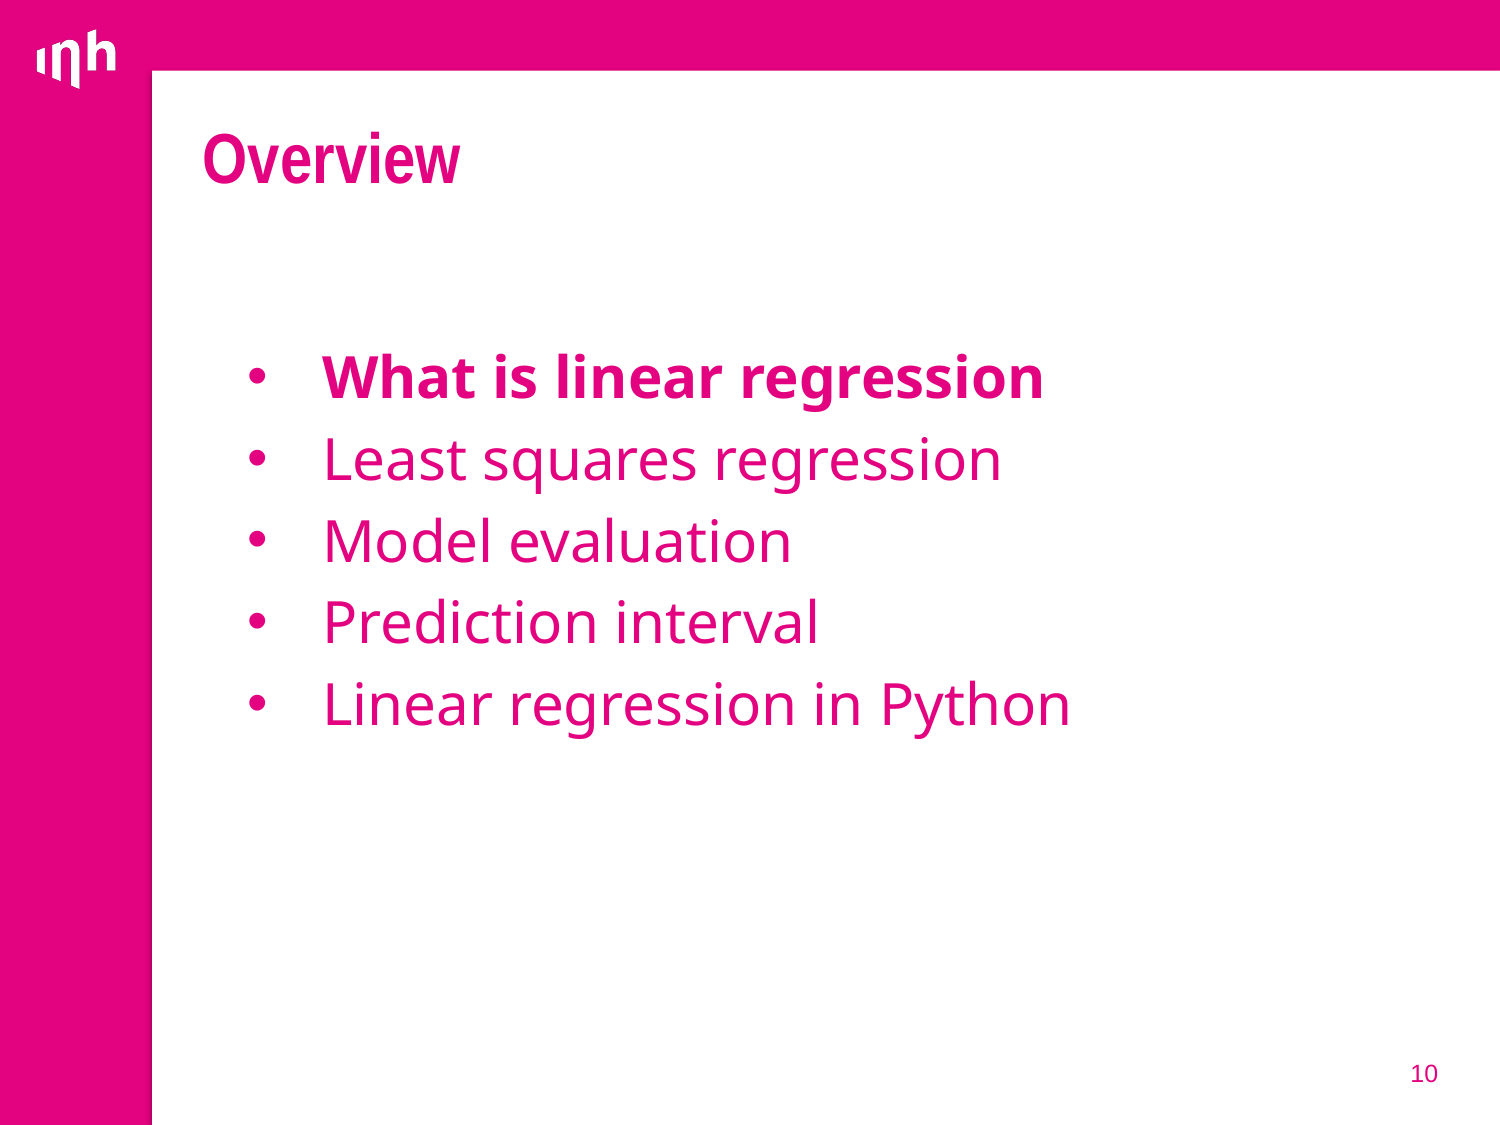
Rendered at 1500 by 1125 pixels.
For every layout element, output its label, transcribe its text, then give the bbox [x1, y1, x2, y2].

list What is linear regression Least squares regression Model evaluation Prediction interval Linear regression in Python [231, 332, 1454, 1007]
title Overview [187, 104, 1454, 307]
slide_number 10 [1103, 1042, 1454, 1103]
picture [29, 12, 123, 106]
